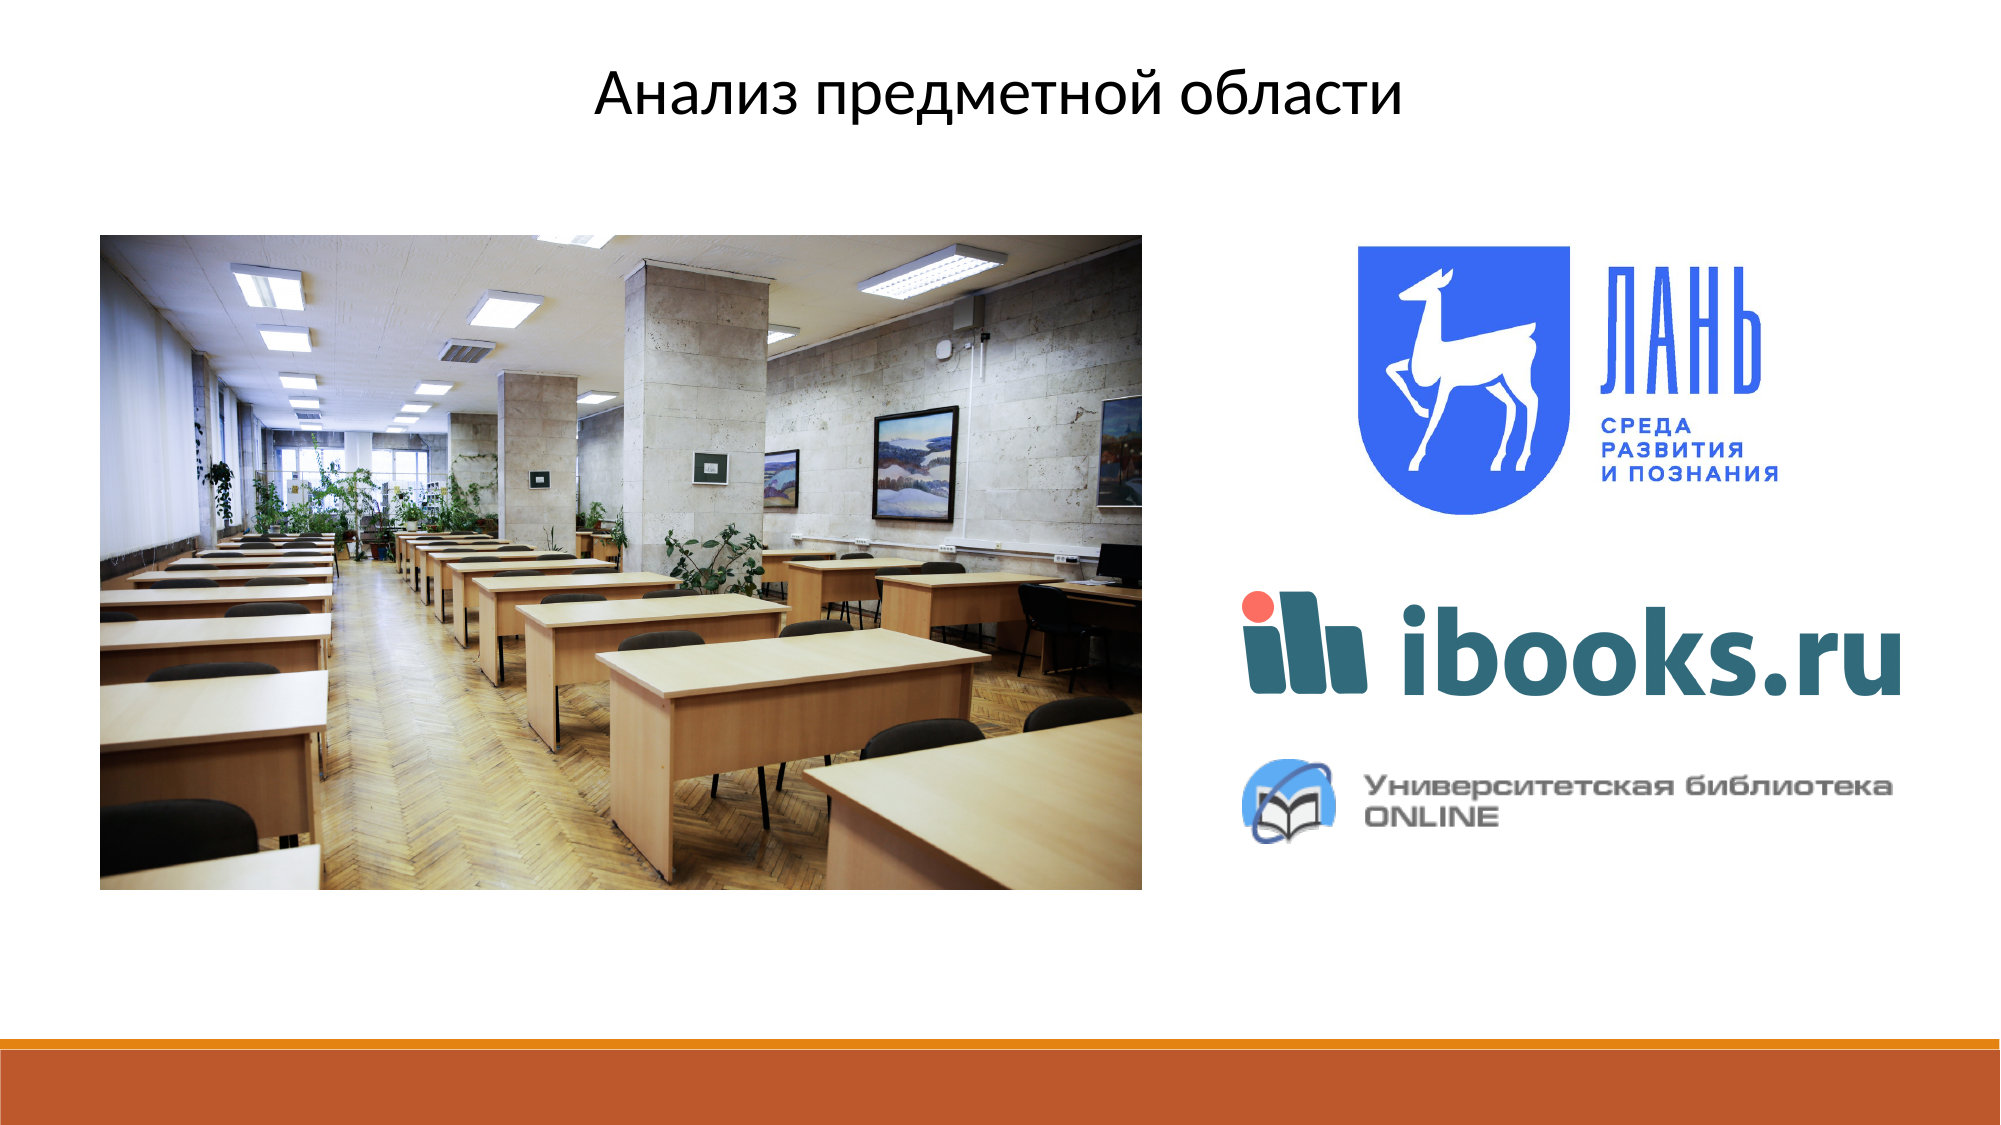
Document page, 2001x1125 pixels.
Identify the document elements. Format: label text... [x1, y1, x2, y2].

picture [100, 235, 1143, 890]
picture [1337, 232, 1799, 528]
picture [1242, 591, 1900, 696]
text_box Анализ предметной области [508, 40, 1492, 136]
picture [1242, 758, 1894, 845]
